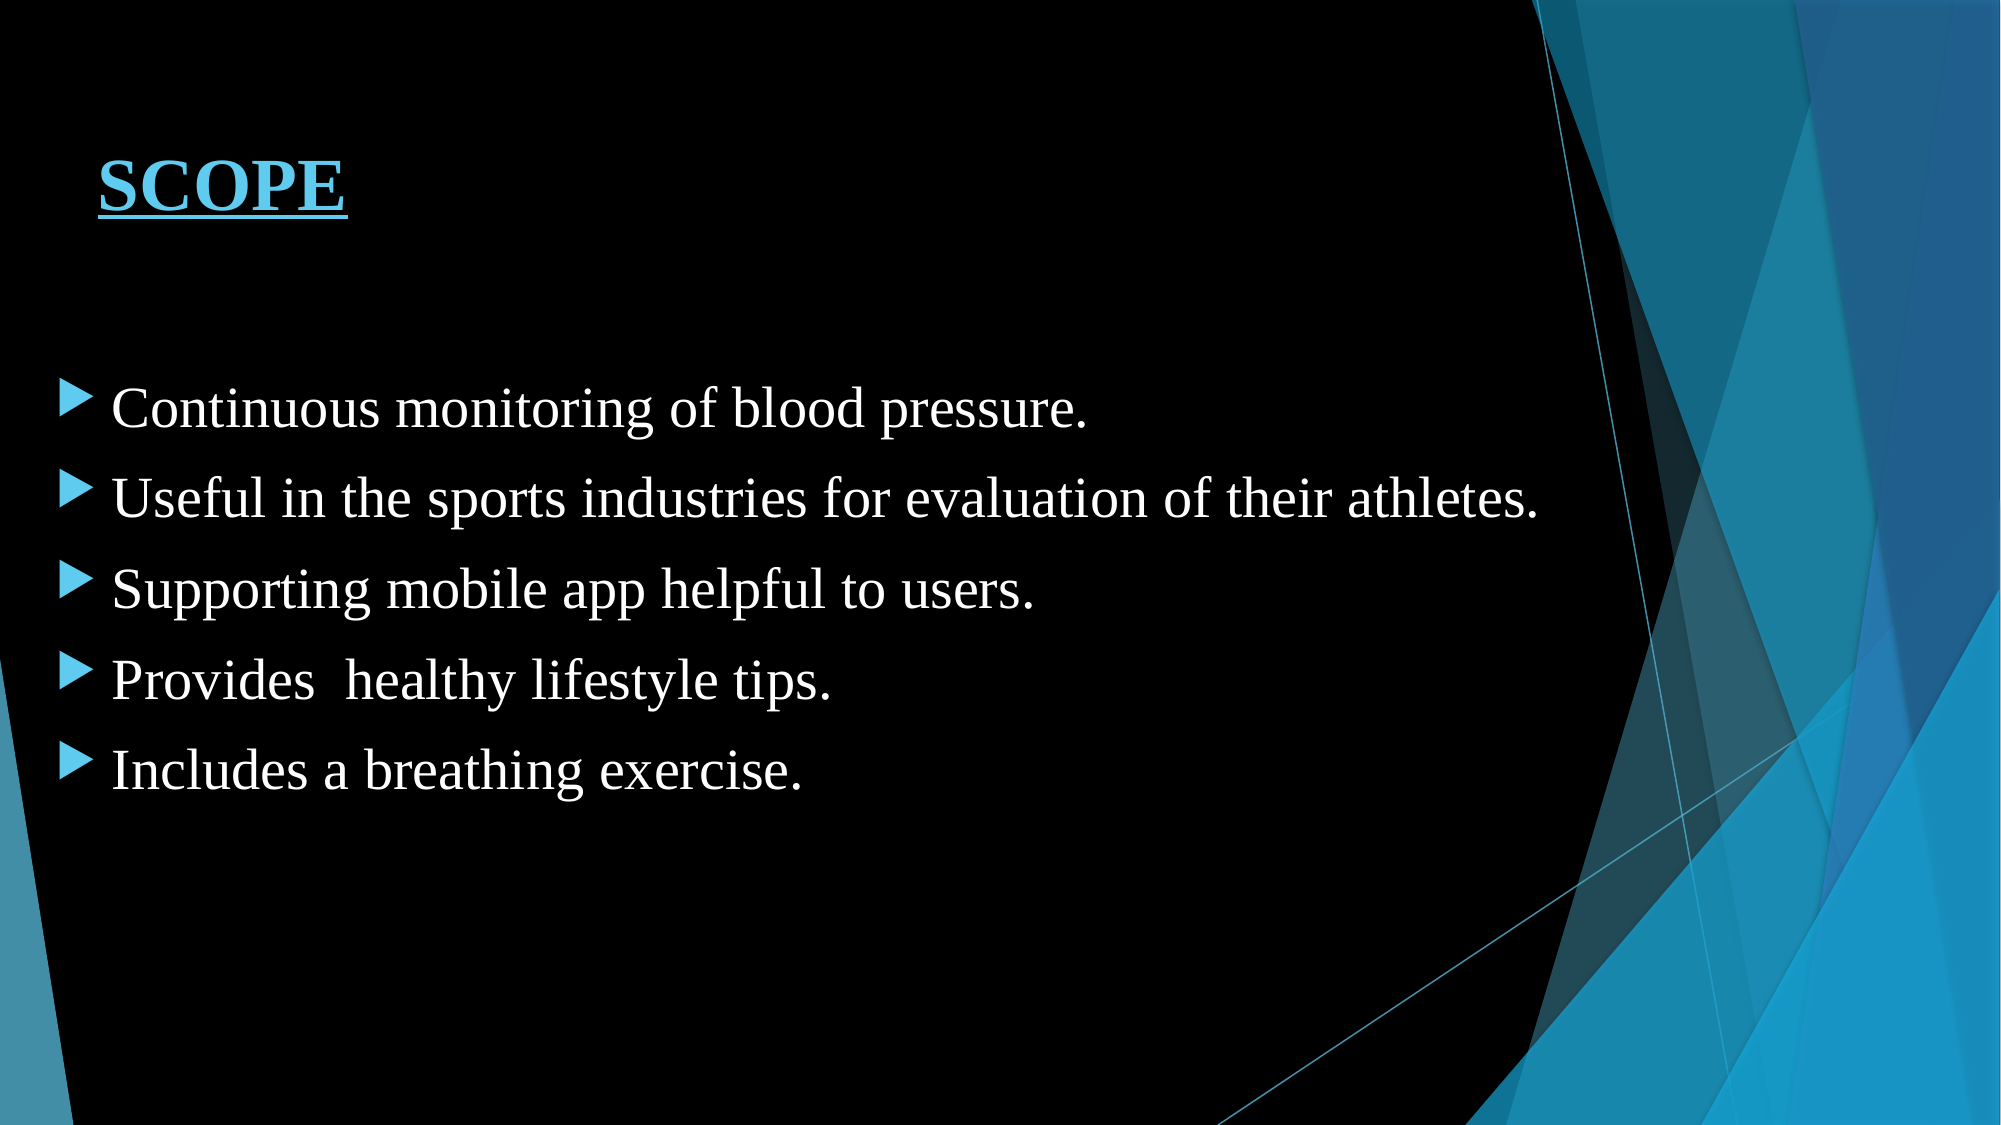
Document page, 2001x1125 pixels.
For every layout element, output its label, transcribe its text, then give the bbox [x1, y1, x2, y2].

list Continuous monitoring of blood pressure. Useful in the sports industries for evaluation of their athletes. Supporting mobile app helpful to users. Provides healthy lifestyle tips. Includes a breathing exercise. [40, 361, 1816, 1022]
title SCOPE [82, 128, 1496, 341]
